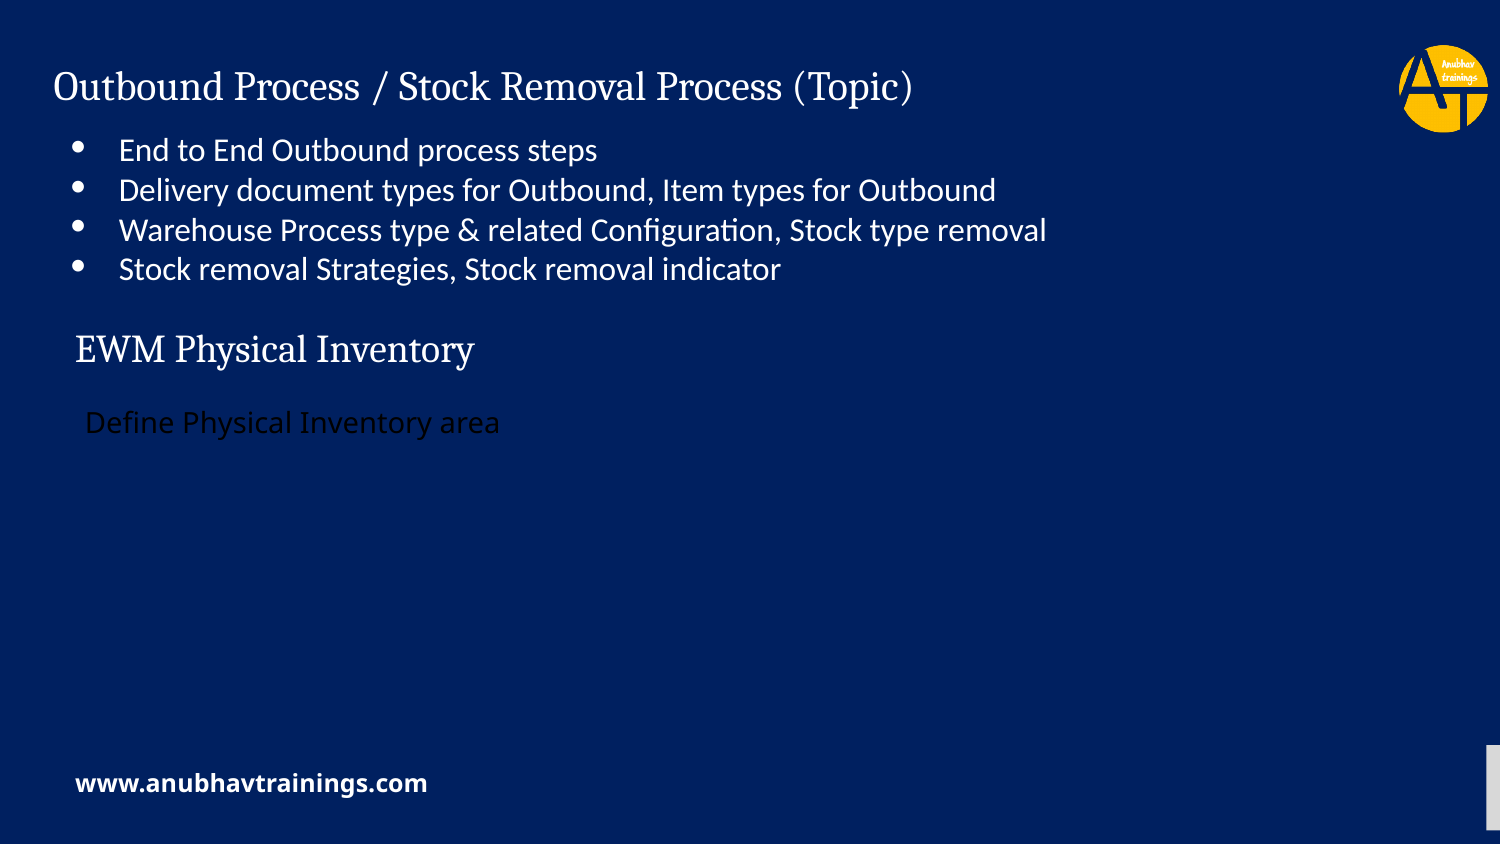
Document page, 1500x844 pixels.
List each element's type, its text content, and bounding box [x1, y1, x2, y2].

picture [1390, 39, 1493, 140]
text_box Define Physical Inventory area [70, 388, 780, 454]
text_box End to End Outbound process steps Delivery document types for Outbound, Item types for Outbound Warehouse Process type & related Configuration, Stock type removal Stock removal Strategies, Stock removal indicator [47, 112, 1120, 343]
text_box EWM Physical Inventory [29, 304, 521, 386]
text_box Outbound Process / Stock Removal Process (Topic) [29, 40, 1103, 125]
